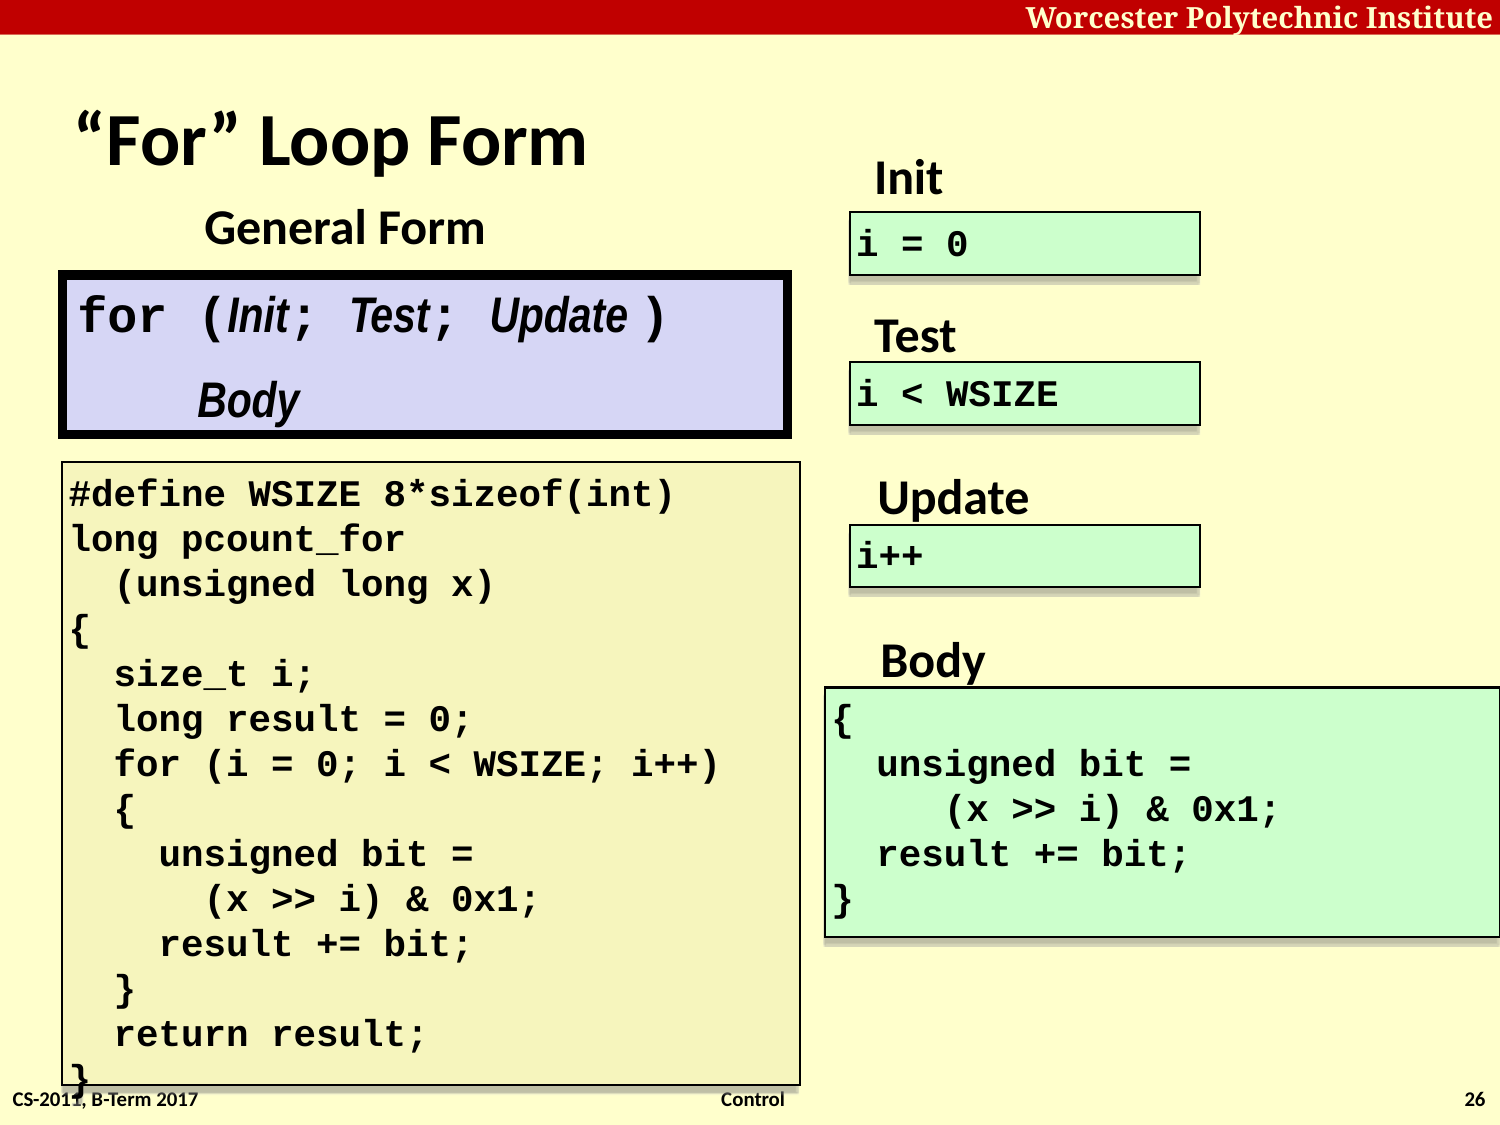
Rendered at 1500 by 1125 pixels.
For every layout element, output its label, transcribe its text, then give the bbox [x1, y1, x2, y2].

text_box General Form [62, 187, 628, 256]
title “For” Loop Form [58, 72, 1305, 199]
text_box Init [859, 137, 1425, 206]
text_box i < WSIZE [849, 362, 1200, 425]
text_box i++ [849, 524, 1200, 588]
slide_number 26 [1460, 1085, 1486, 1111]
text_box { unsigned bit = (x >> i) & 0x1; result += bit; } [824, 687, 1500, 938]
text_box Test [859, 294, 1425, 363]
text_box #define WSIZE 8*sizeof(int) long pcount_for (unsigned long x) { size_t i; long result = 0; for (i = 0; i < WSIZE; i++) { unsigned bit = (x >> i) & 0x1; result += bit; } return result; } [62, 462, 800, 1086]
footer Condition Codes, Switches, Loops, and Control [691, 1084, 809, 1111]
text_box Update [862, 457, 1429, 525]
text_box Body [865, 619, 1432, 688]
text_box for (Init; Test; Update ) Body [62, 275, 788, 435]
text_box i = 0 [849, 212, 1200, 275]
slide_number CS-2011, B-Term 2017 [12, 1085, 205, 1111]
